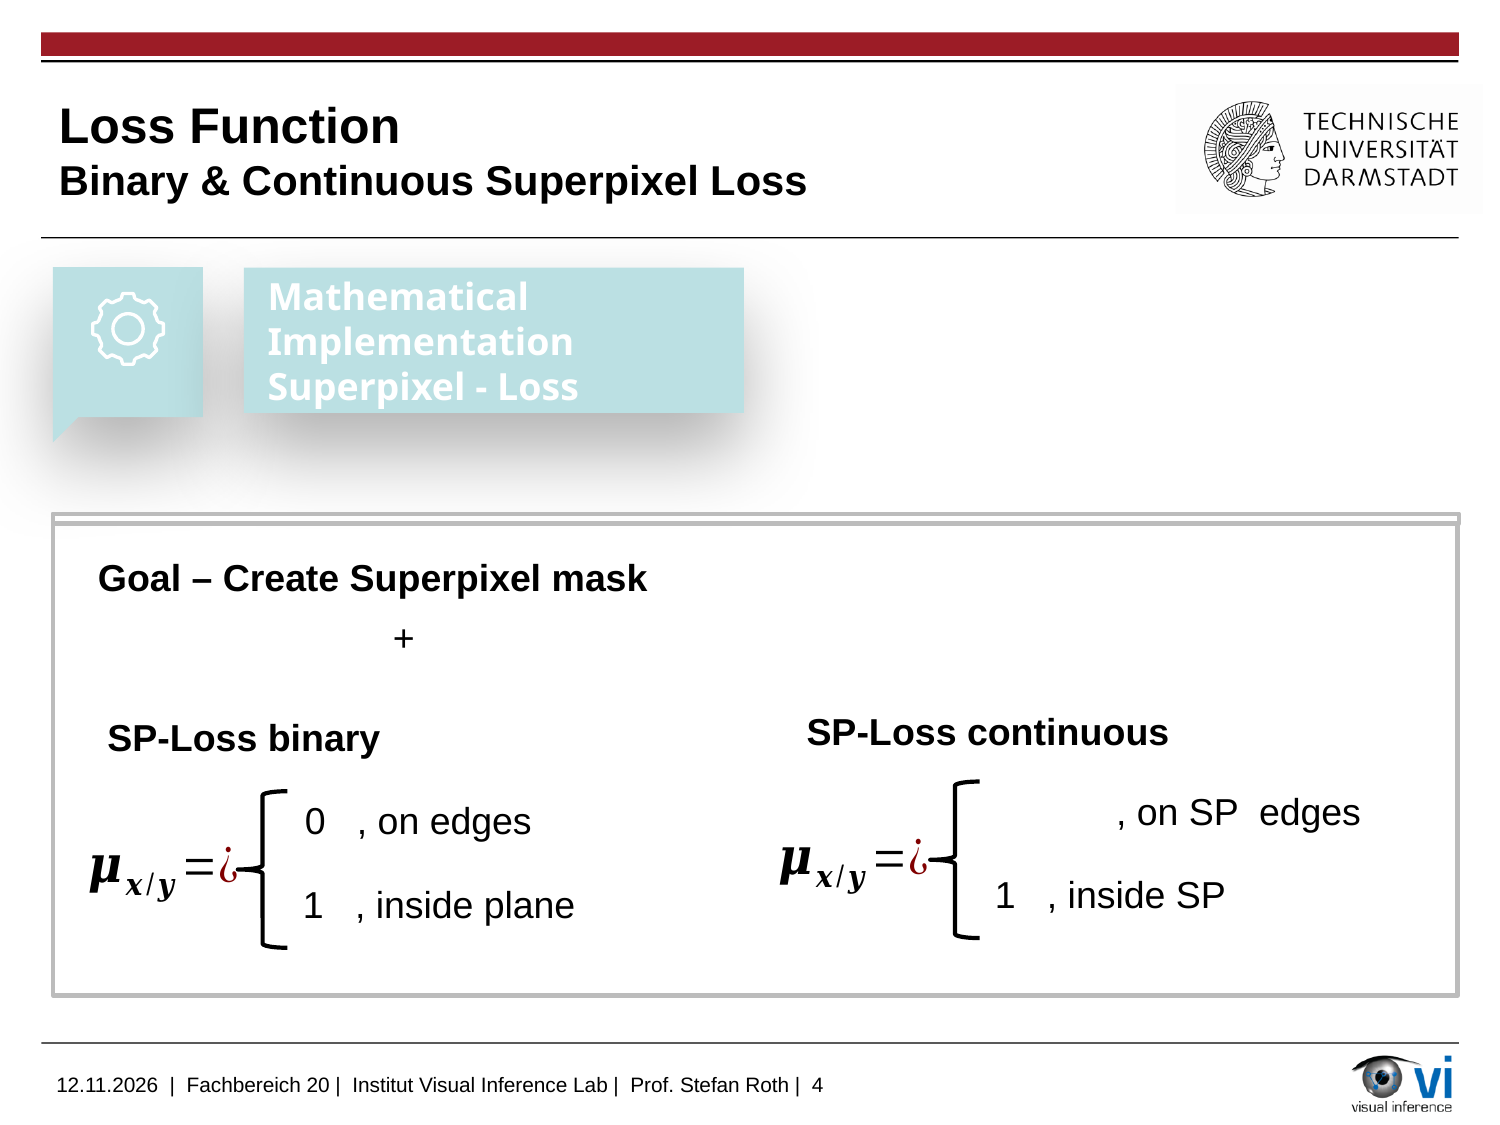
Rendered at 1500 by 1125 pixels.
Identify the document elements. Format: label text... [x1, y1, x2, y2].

text_box [91, 291, 166, 366]
picture [1351, 1055, 1500, 1112]
text_box [62, 250, 1329, 332]
text_box Mathematical Implementation Superpixel - Loss [242, 266, 746, 415]
title Loss Function Binary & Continuous Superpixel Loss [58, 79, 1149, 218]
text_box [52, 513, 1459, 996]
text_box [50, 265, 206, 445]
picture [1175, 84, 1483, 214]
